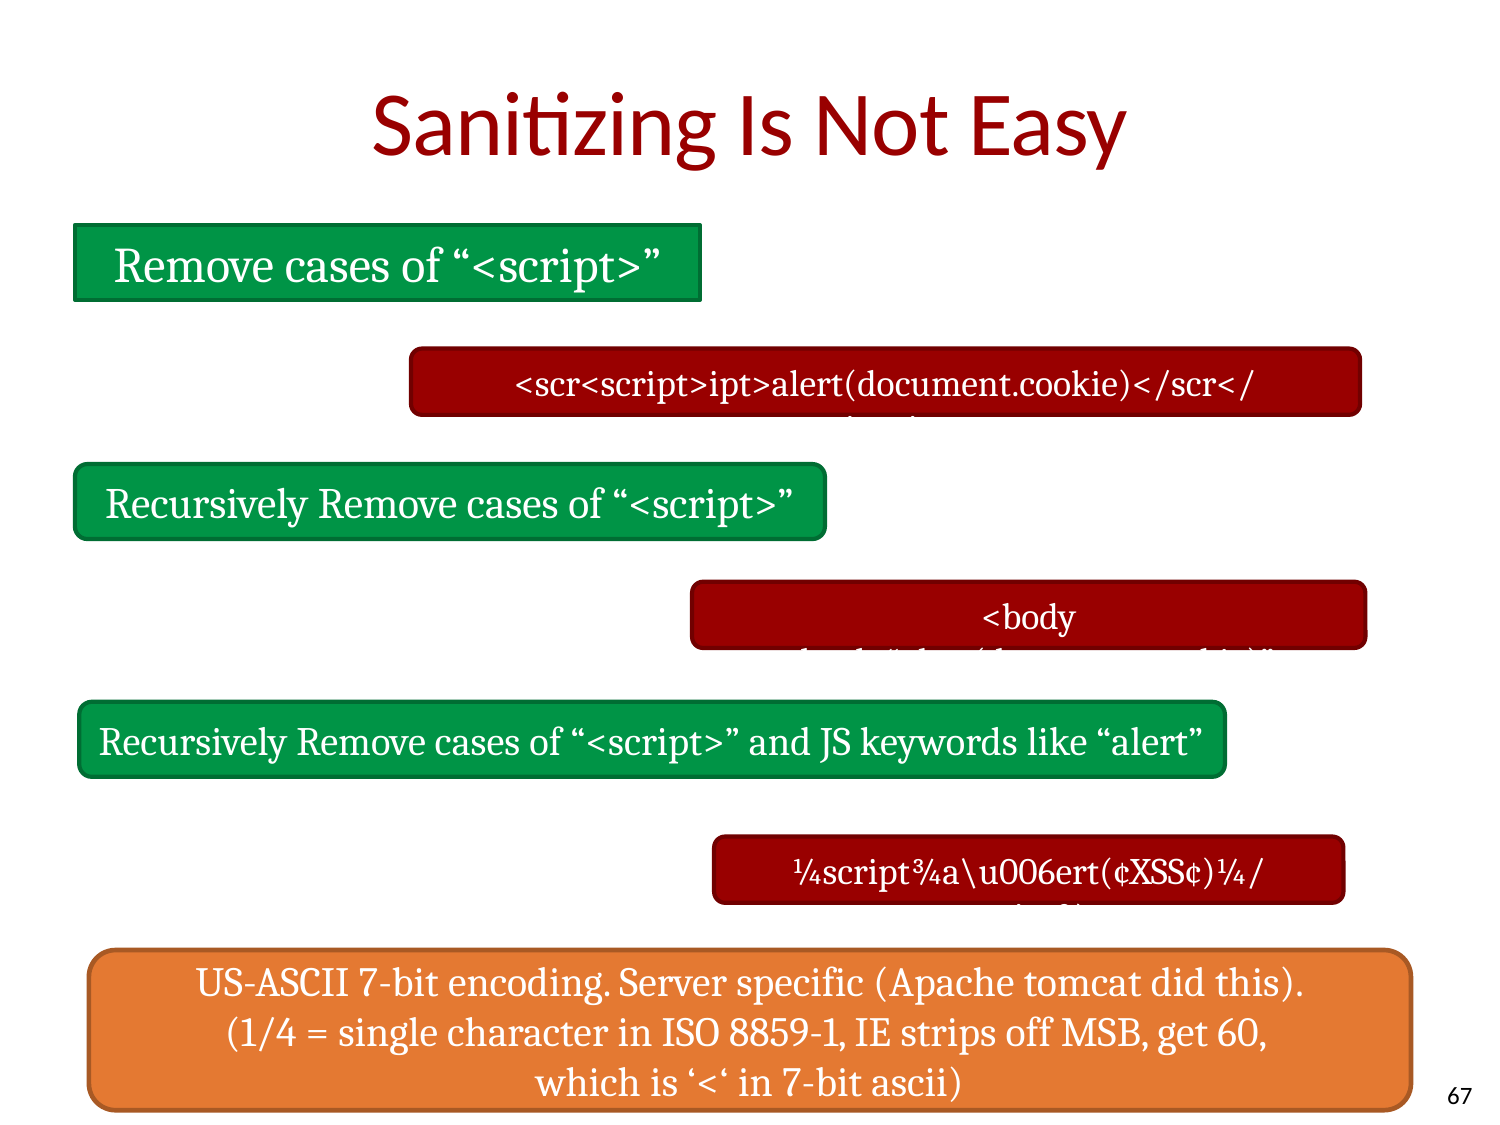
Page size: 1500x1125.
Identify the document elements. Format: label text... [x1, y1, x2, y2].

text_box <body onload=“alert(document.cookie)”> [689, 579, 1368, 651]
text_box ¼script¾a\u006ert(¢XSS¢)¼/script¾ [711, 834, 1346, 905]
text_box <scr<script>ipt>alert(document.cookie)</scr</script>ipt> [408, 346, 1363, 417]
title Sanitizing Is Not Easy [75, 24, 1425, 213]
list Remove cases of “<script>” [73, 223, 702, 302]
text_box Recursively Remove cases of “<script>” and JS keywords like “alert” [77, 699, 1228, 779]
slide_number 67 [1137, 1065, 1488, 1125]
text_box US-ASCII 7-bit encoding. Server specific (Apache tomcat did this). (1/4 = single character in ISO 8859-1, IE strips off MSB, get 60, which is ‘<‘ in 7-bit ascii) [86, 947, 1414, 1113]
text_box Recursively Remove cases of “<script>” [72, 461, 828, 542]
